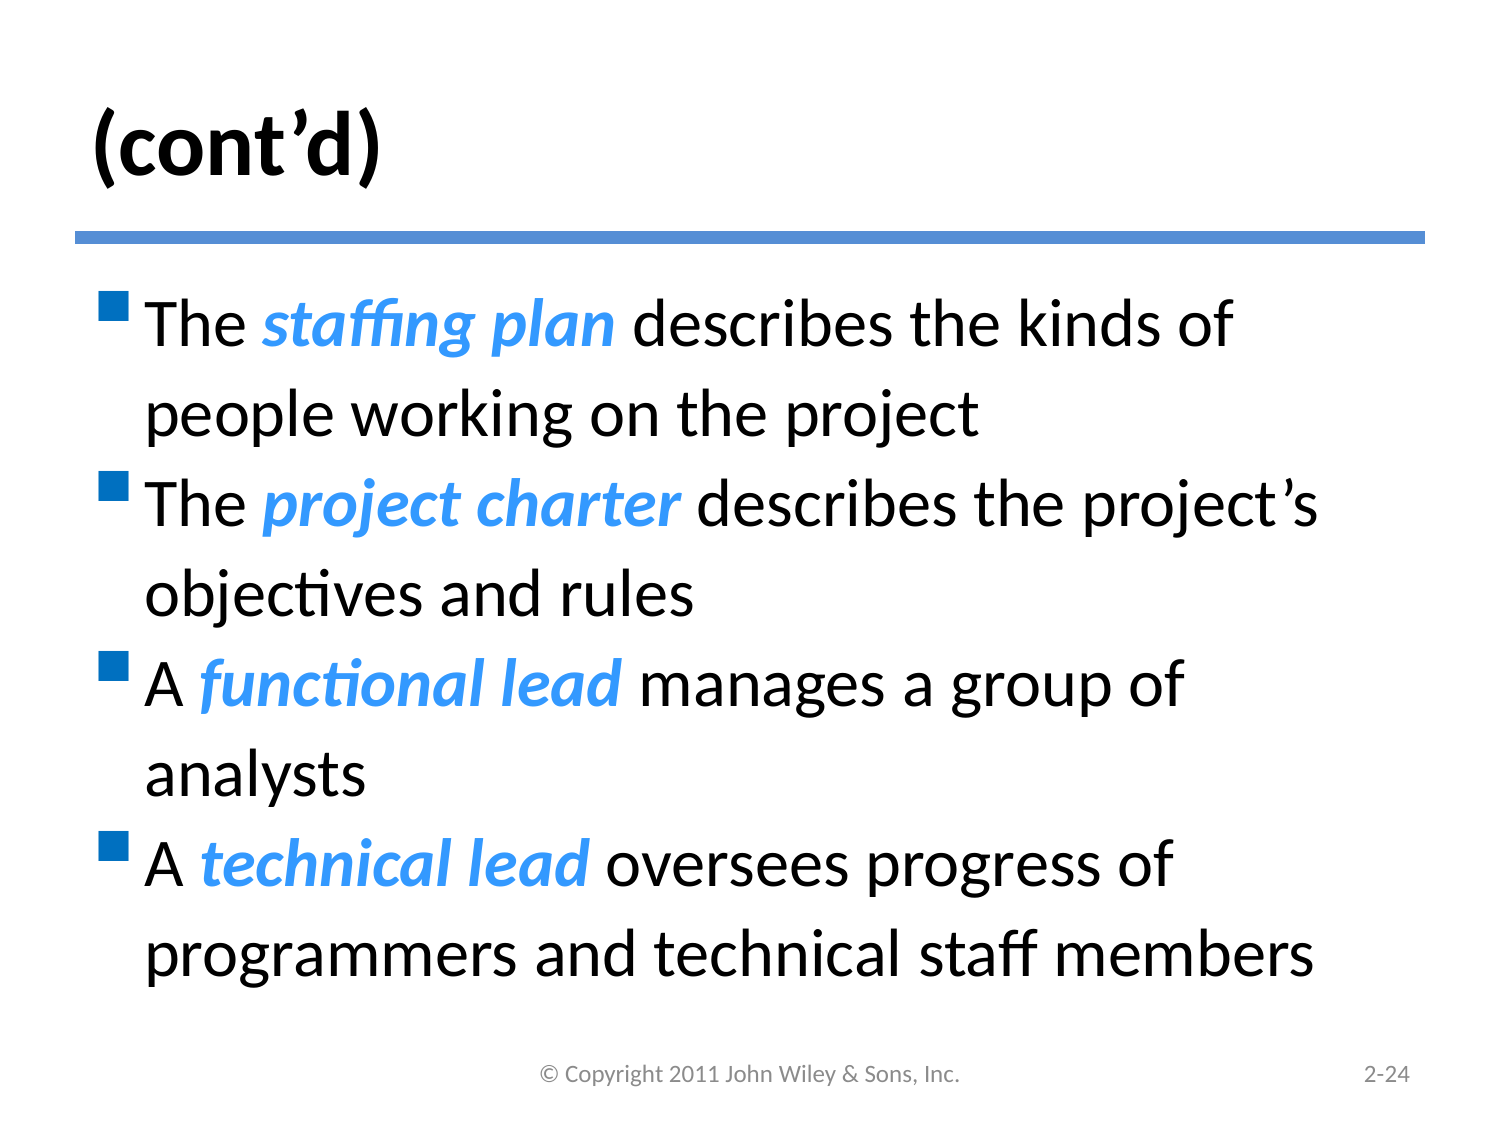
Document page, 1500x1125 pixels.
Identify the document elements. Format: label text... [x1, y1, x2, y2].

list The staffing plan describes the kinds of people working on the project The project charter describes the project’s objectives and rules A functional lead manages a group of analysts A technical lead oversees progress of programmers and technical staff members [74, 262, 1426, 1006]
title (cont’d) [74, 44, 1426, 233]
slide_number 2-23 [1074, 1042, 1425, 1103]
footer © Copyright 2011 John Wiley & Sons, Inc. [512, 1042, 988, 1103]
